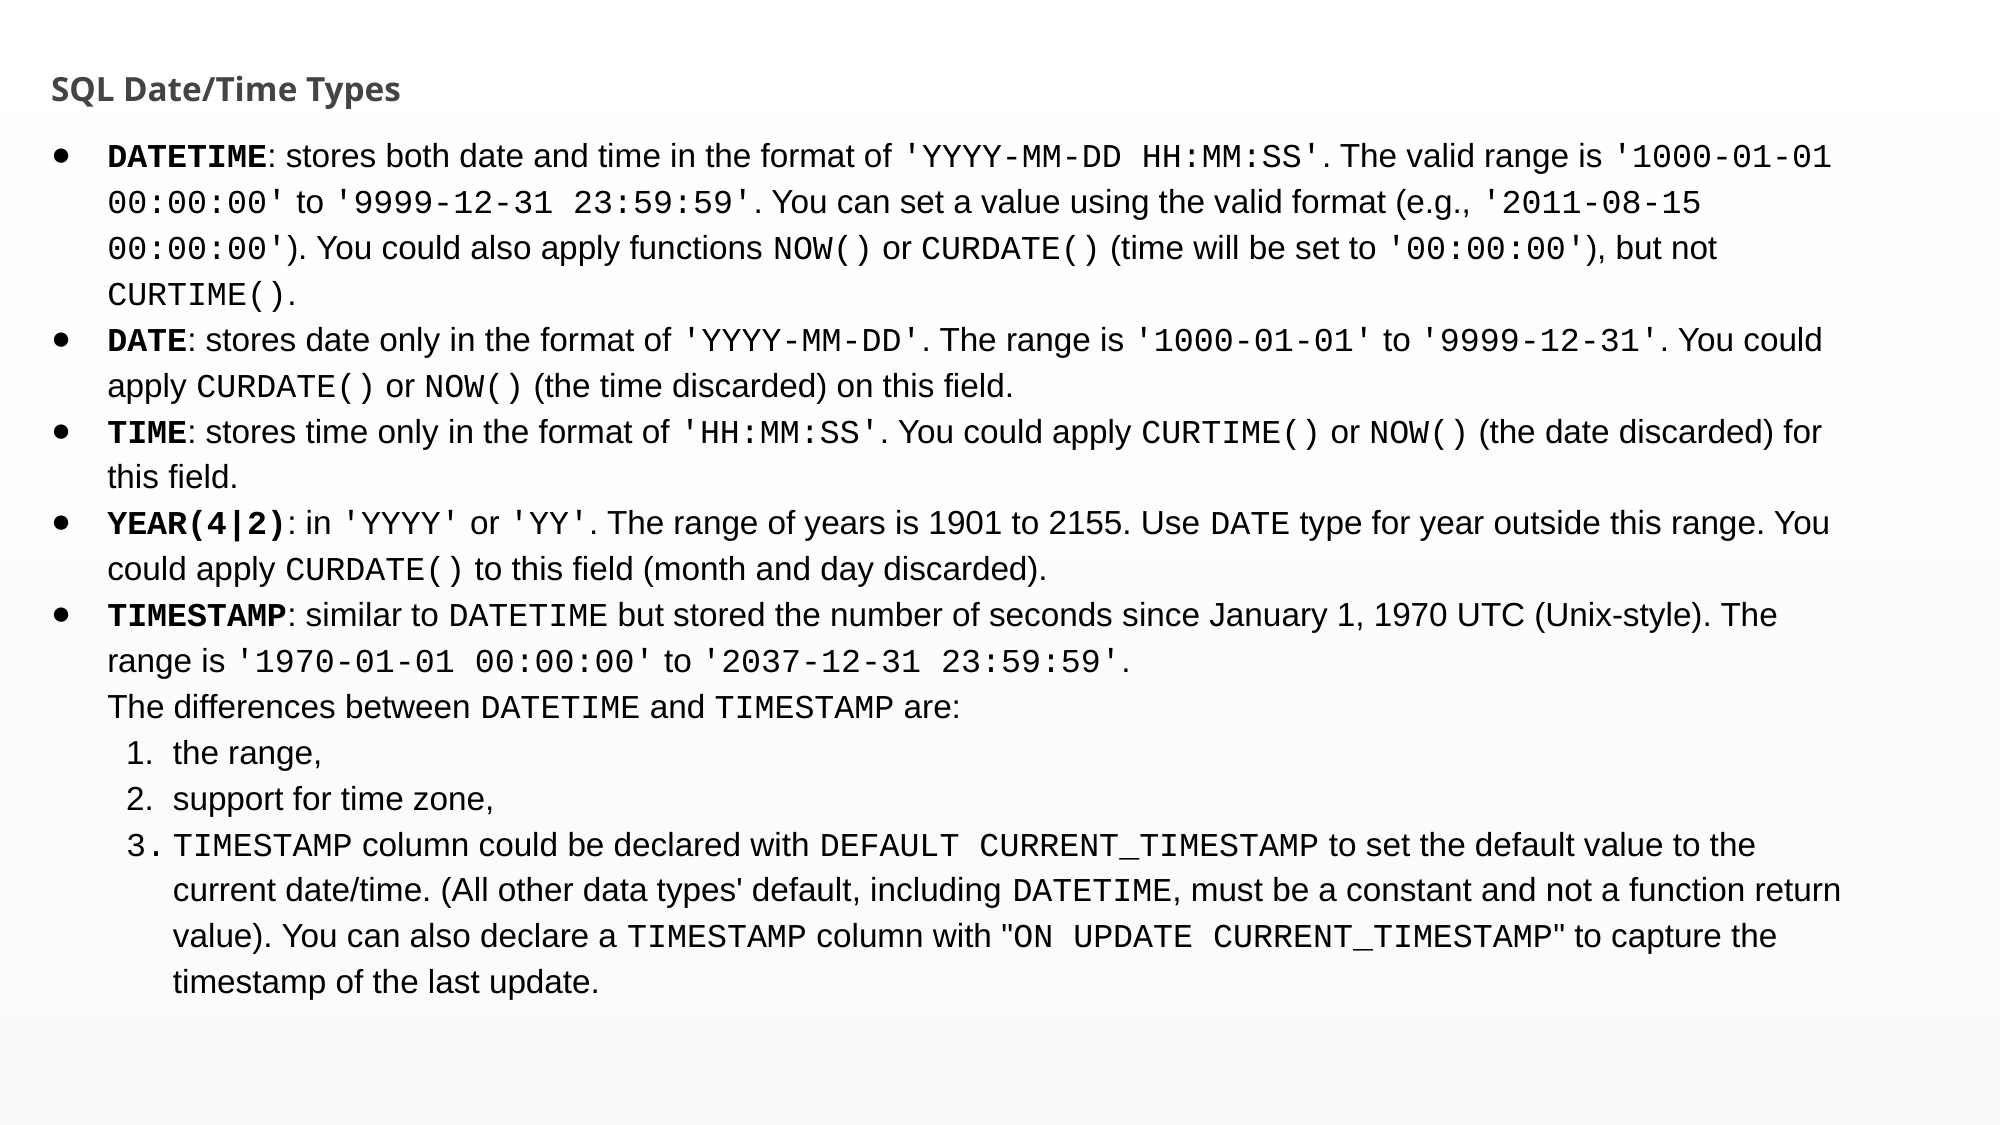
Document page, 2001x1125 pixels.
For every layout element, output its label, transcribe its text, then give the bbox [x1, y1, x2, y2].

text_box SQL Date/Time Types DATETIME: stores both date and time in the format of 'YYYY-MM-DD HH:MM:SS'. The valid range is '1000-01-01 00:00:00' to '9999-12-31 23:59:59'. You can set a value using the valid format (e.g., '2011-08-15 00:00:00'). You could also apply functions NOW() or CURDATE() (time will be set to '00:00:00'), but not CURTIME(). DATE: stores date only in the format of 'YYYY-MM-DD'. The range is '1000-01-01' to '9999-12-31'. You could apply CURDATE() or NOW() (the time discarded) on this field. TIME: stores time only in the format of 'HH:MM:SS'. You could apply CURTIME() or NOW() (the date discarded) for this field. YEAR(4|2): in 'YYYY' or 'YY'. The range of years is 1901 to 2155. Use DATE type for year outside this range. You could apply CURDATE() to this field (month and day discarded). TIMESTAMP: similar to DATETIME but stored the number of seconds since January 1, 1970 UTC (Unix-style). The range is '1970-01-01 00:00:00' to '2037-12-31 23:59:59'. The differences between DATETIME and TIMESTAMP are: the range, support for time zone, TIMESTAMP column could be declared with DEFAULT CURRENT_TIMESTAMP to set the default value to the current date/time. (All other data types' default, including DATETIME, must be a constant and not a function return value). You can also declare a TIMESTAMP column with "ON UPDATE CURRENT_TIMESTAMP" to capture the timestamp of the last update. [36, 52, 1863, 1008]
